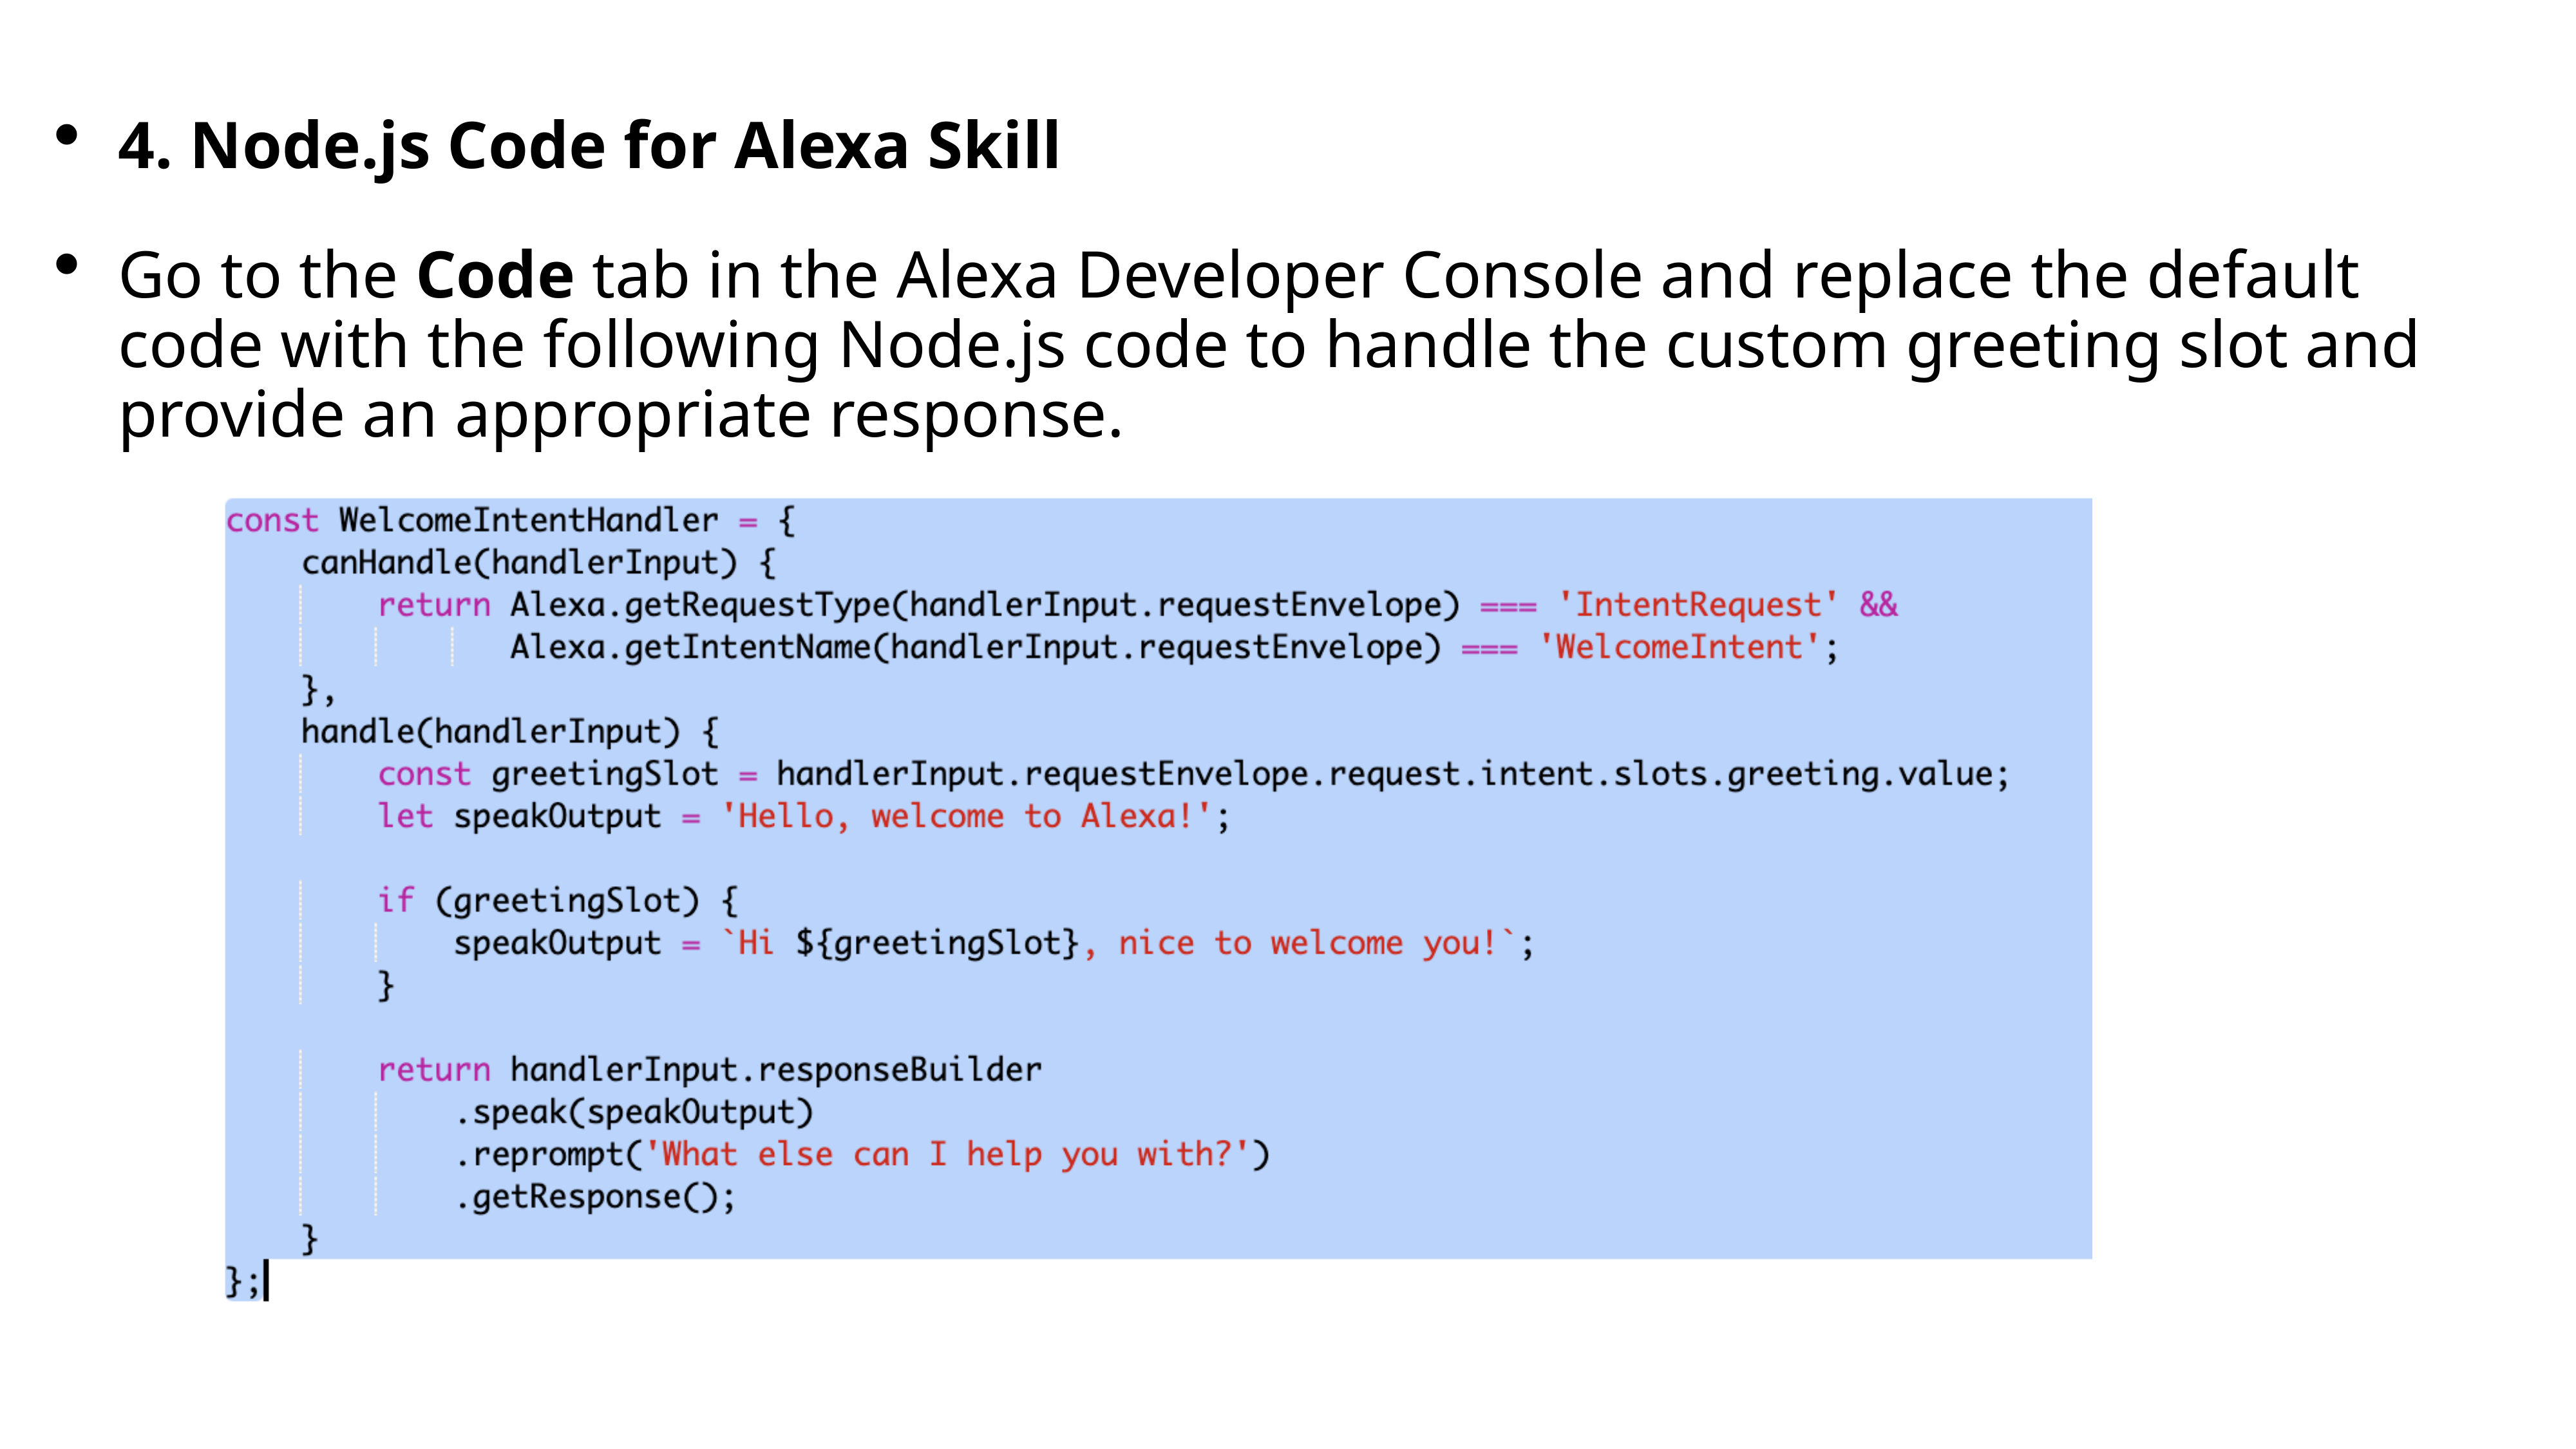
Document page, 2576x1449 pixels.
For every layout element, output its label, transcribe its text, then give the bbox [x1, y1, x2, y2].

list 4. Node.js Code for Alexa Skill Go to the Code tab in the Alexa Developer Console and replace the default code with the following Node.js code to handle the custom greeting slot and provide an appropriate response. [48, 107, 2449, 1321]
picture [220, 465, 2092, 1321]
